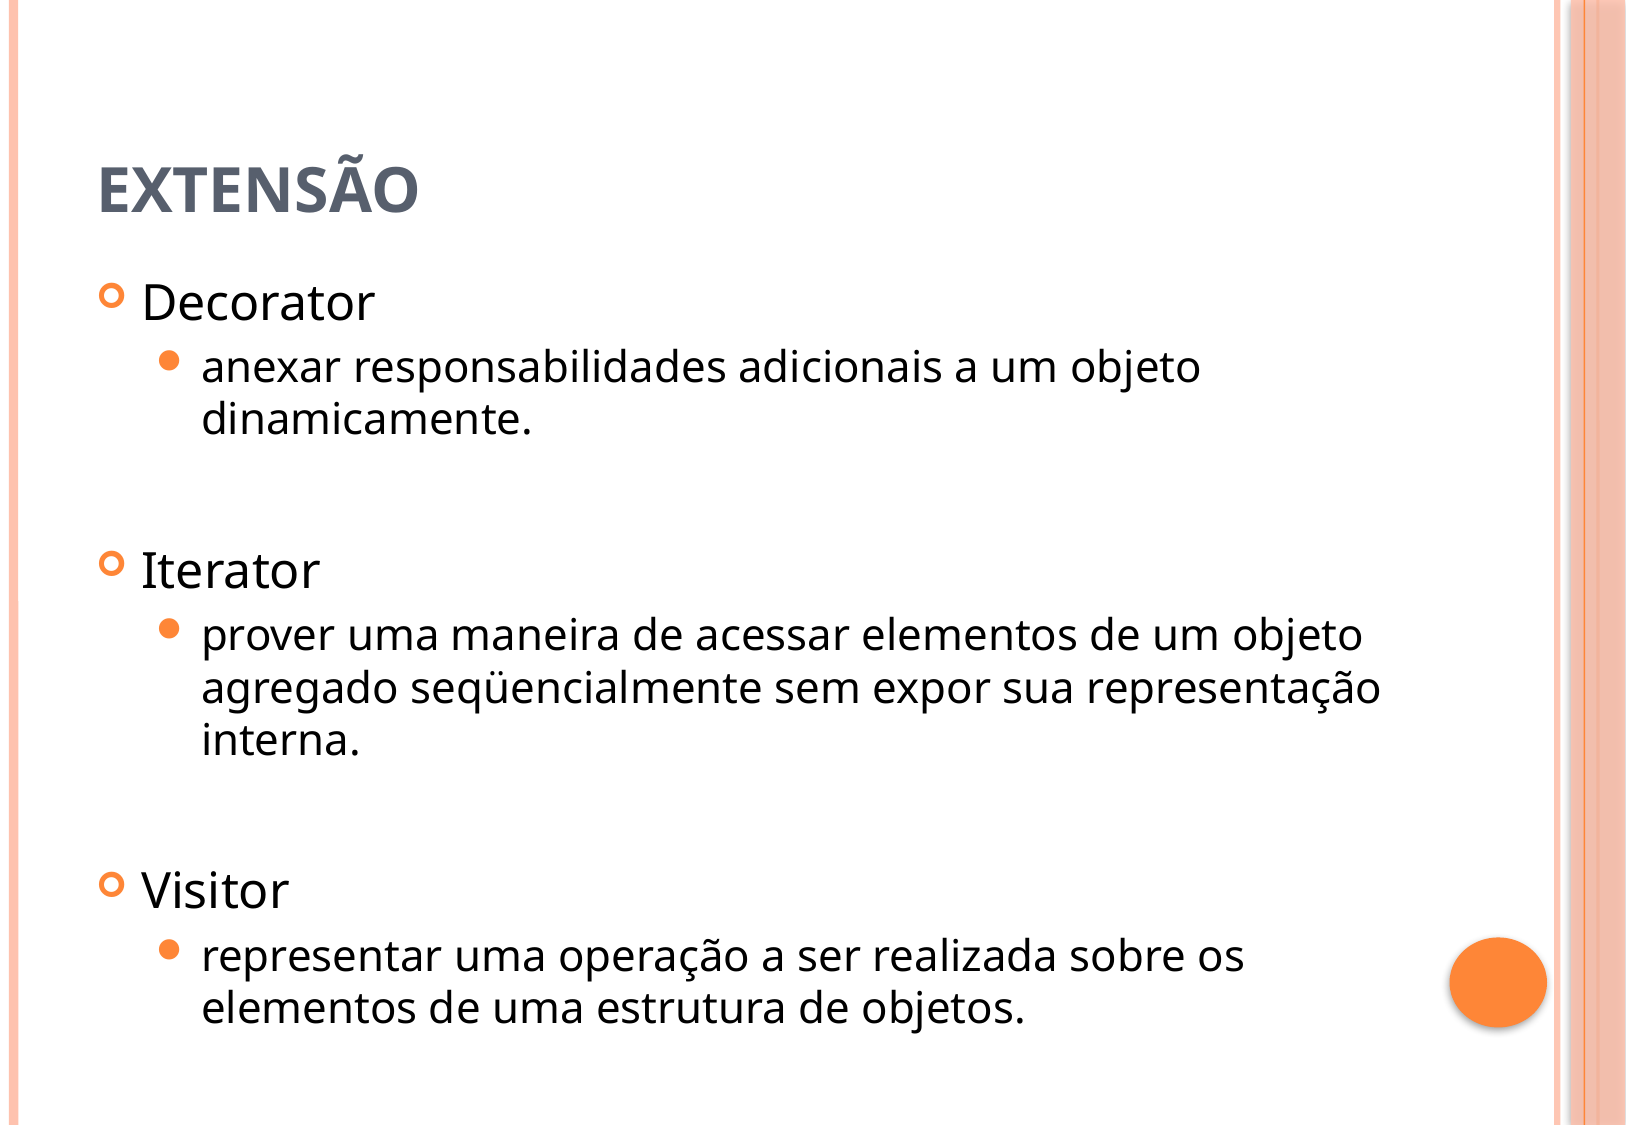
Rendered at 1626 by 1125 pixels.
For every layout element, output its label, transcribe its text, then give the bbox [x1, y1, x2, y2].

list Decorator anexar responsabilidades adicionais a um objeto dinamicamente. Iterator prover uma maneira de acessar elementos de um objeto agregado seqüencialmente sem expor sua representação interna. Visitor representar uma operação a ser realizada sobre os elementos de uma estrutura de objetos. [81, 262, 1458, 1062]
title Extensão [81, 45, 1409, 233]
